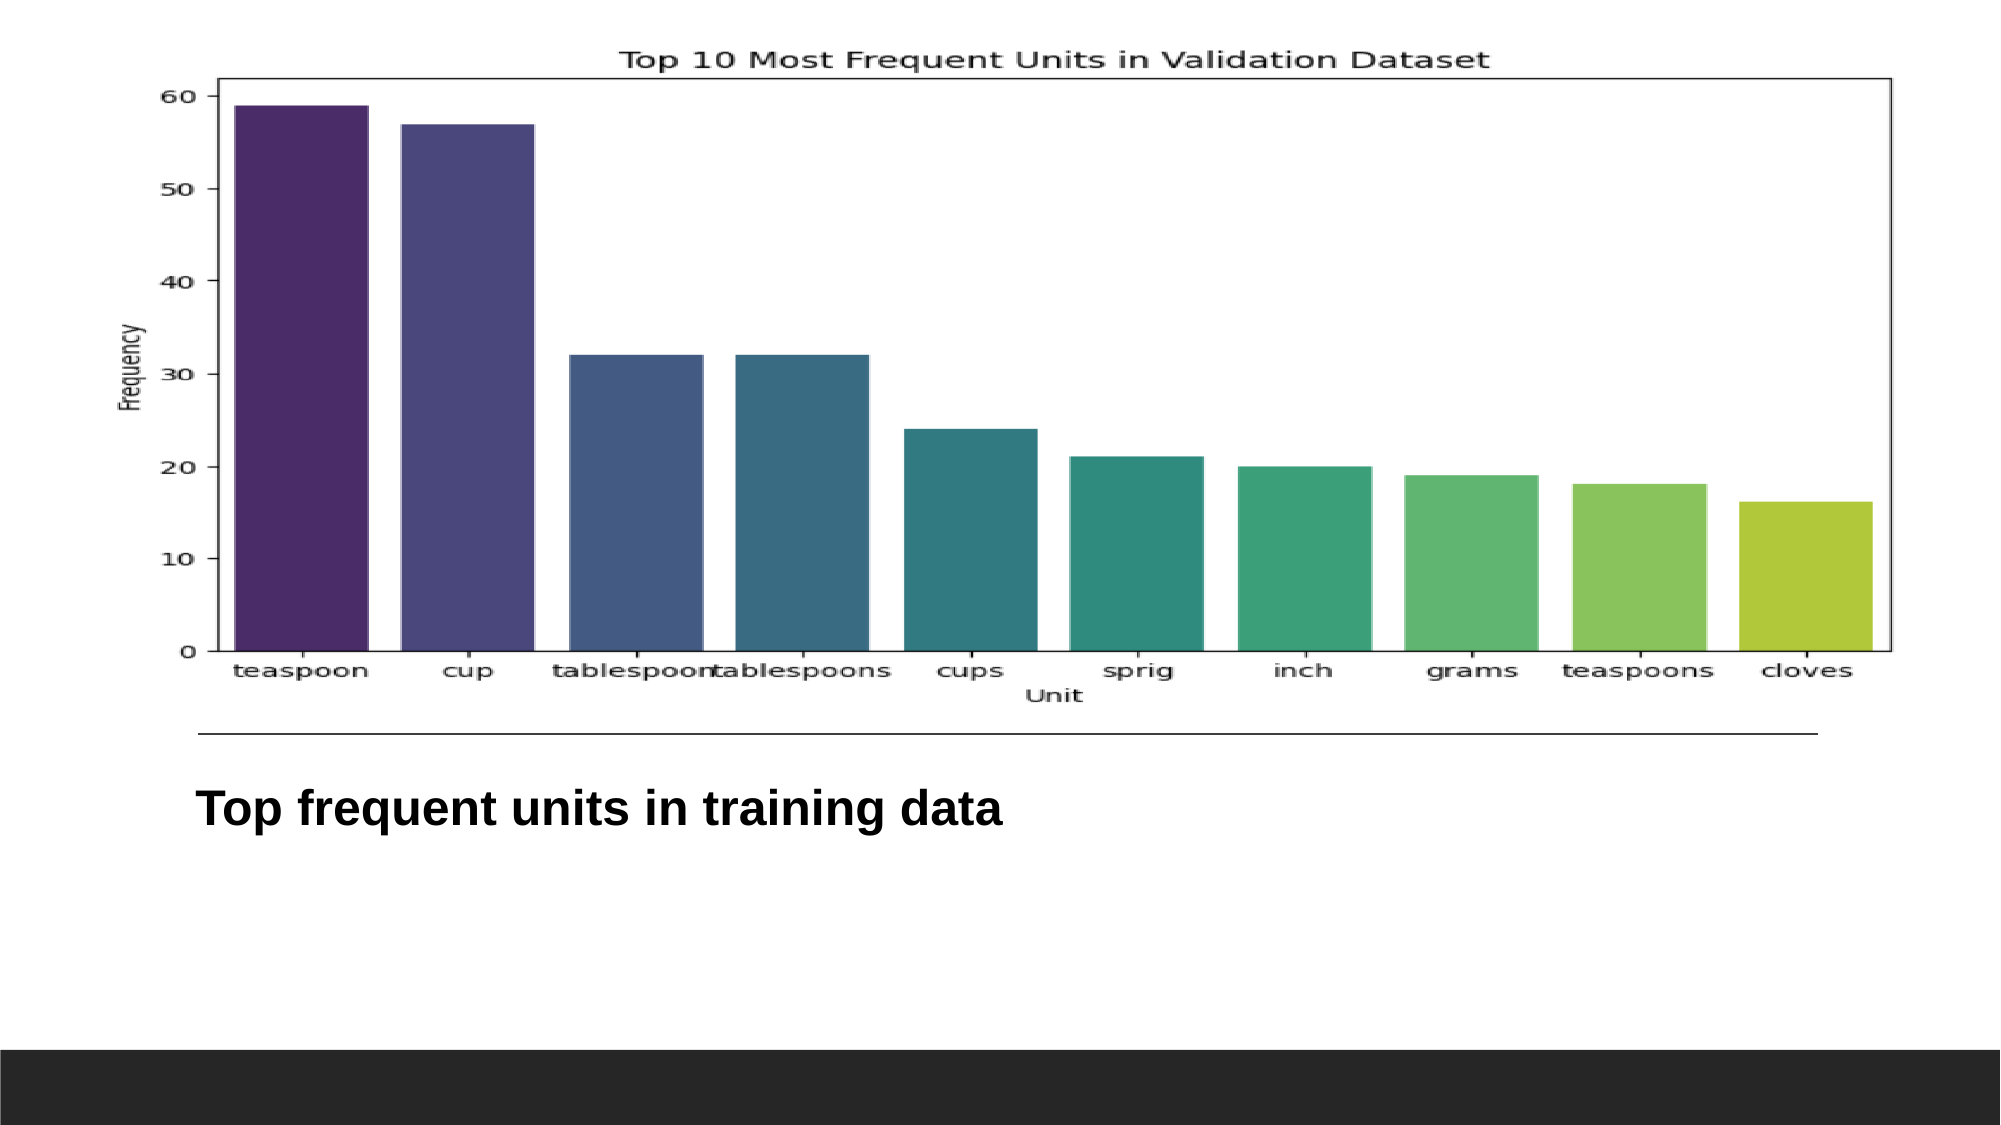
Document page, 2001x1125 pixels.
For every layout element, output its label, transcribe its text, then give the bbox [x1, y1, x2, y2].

picture [113, 49, 1929, 710]
subtitle Top frequent units in training data [180, 761, 1831, 950]
